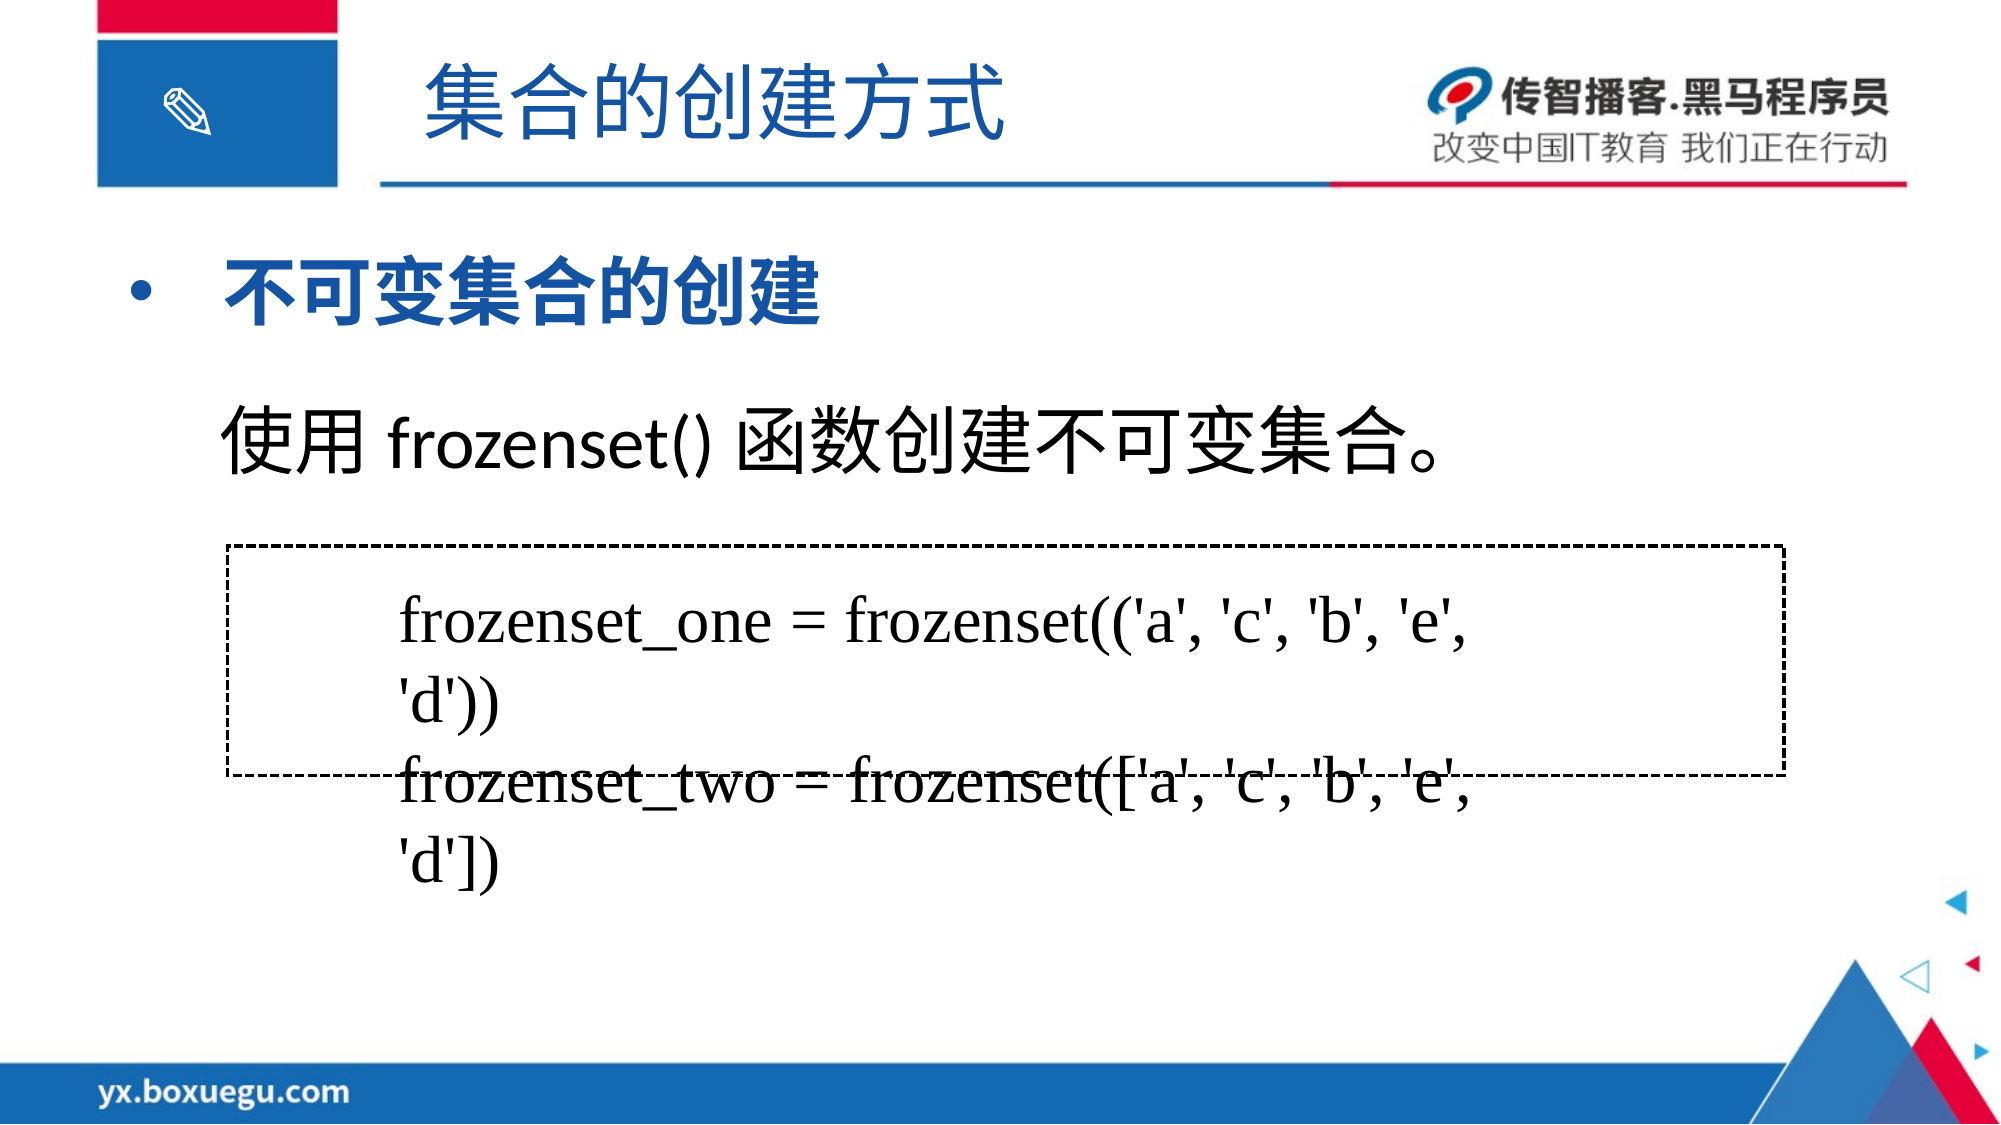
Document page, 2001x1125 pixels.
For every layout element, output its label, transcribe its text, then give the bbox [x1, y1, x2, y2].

text_box 使用frozenset()函数创建不可变集合。 [204, 367, 1855, 491]
text_box 不可变集合的创建 [113, 237, 1313, 342]
text_box frozenset_one = frozenset(('a', 'c', 'b', 'e', 'd')) frozenset_two = frozenset(['a', 'c', 'b', 'e', 'd']) [384, 568, 1605, 904]
text_box [227, 545, 1784, 776]
picture [0, 0, 2000, 1124]
text_box 集合的创建方式 [409, 43, 1292, 158]
